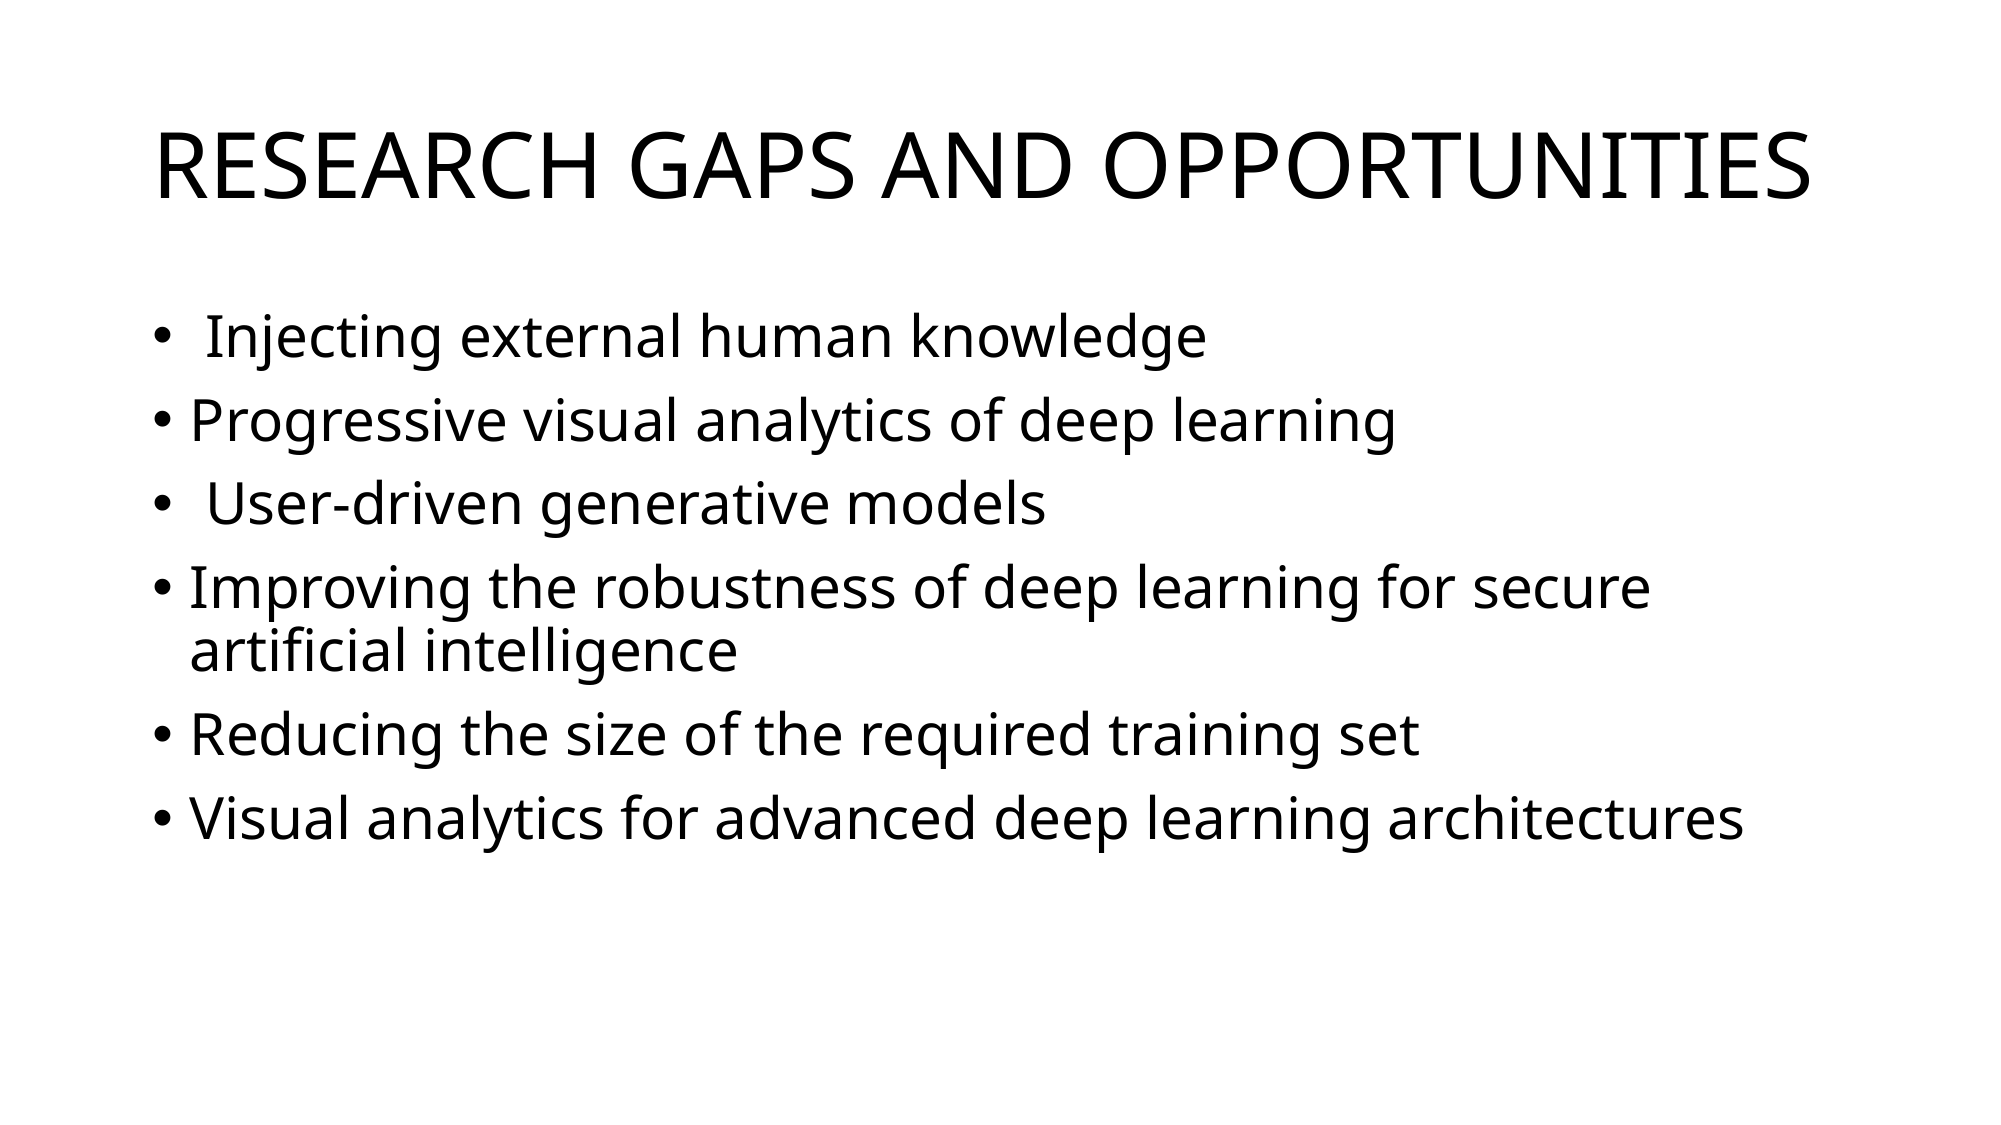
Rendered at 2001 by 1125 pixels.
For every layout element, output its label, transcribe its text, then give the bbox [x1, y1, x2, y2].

list Injecting external human knowledge Progressive visual analytics of deep learning User-driven generative models Improving the robustness of deep learning for secure artificial intelligence Reducing the size of the required training set Visual analytics for advanced deep learning architectures [137, 299, 1863, 1014]
title RESEARCH GAPS AND OPPORTUNITIES [137, 59, 1863, 278]
